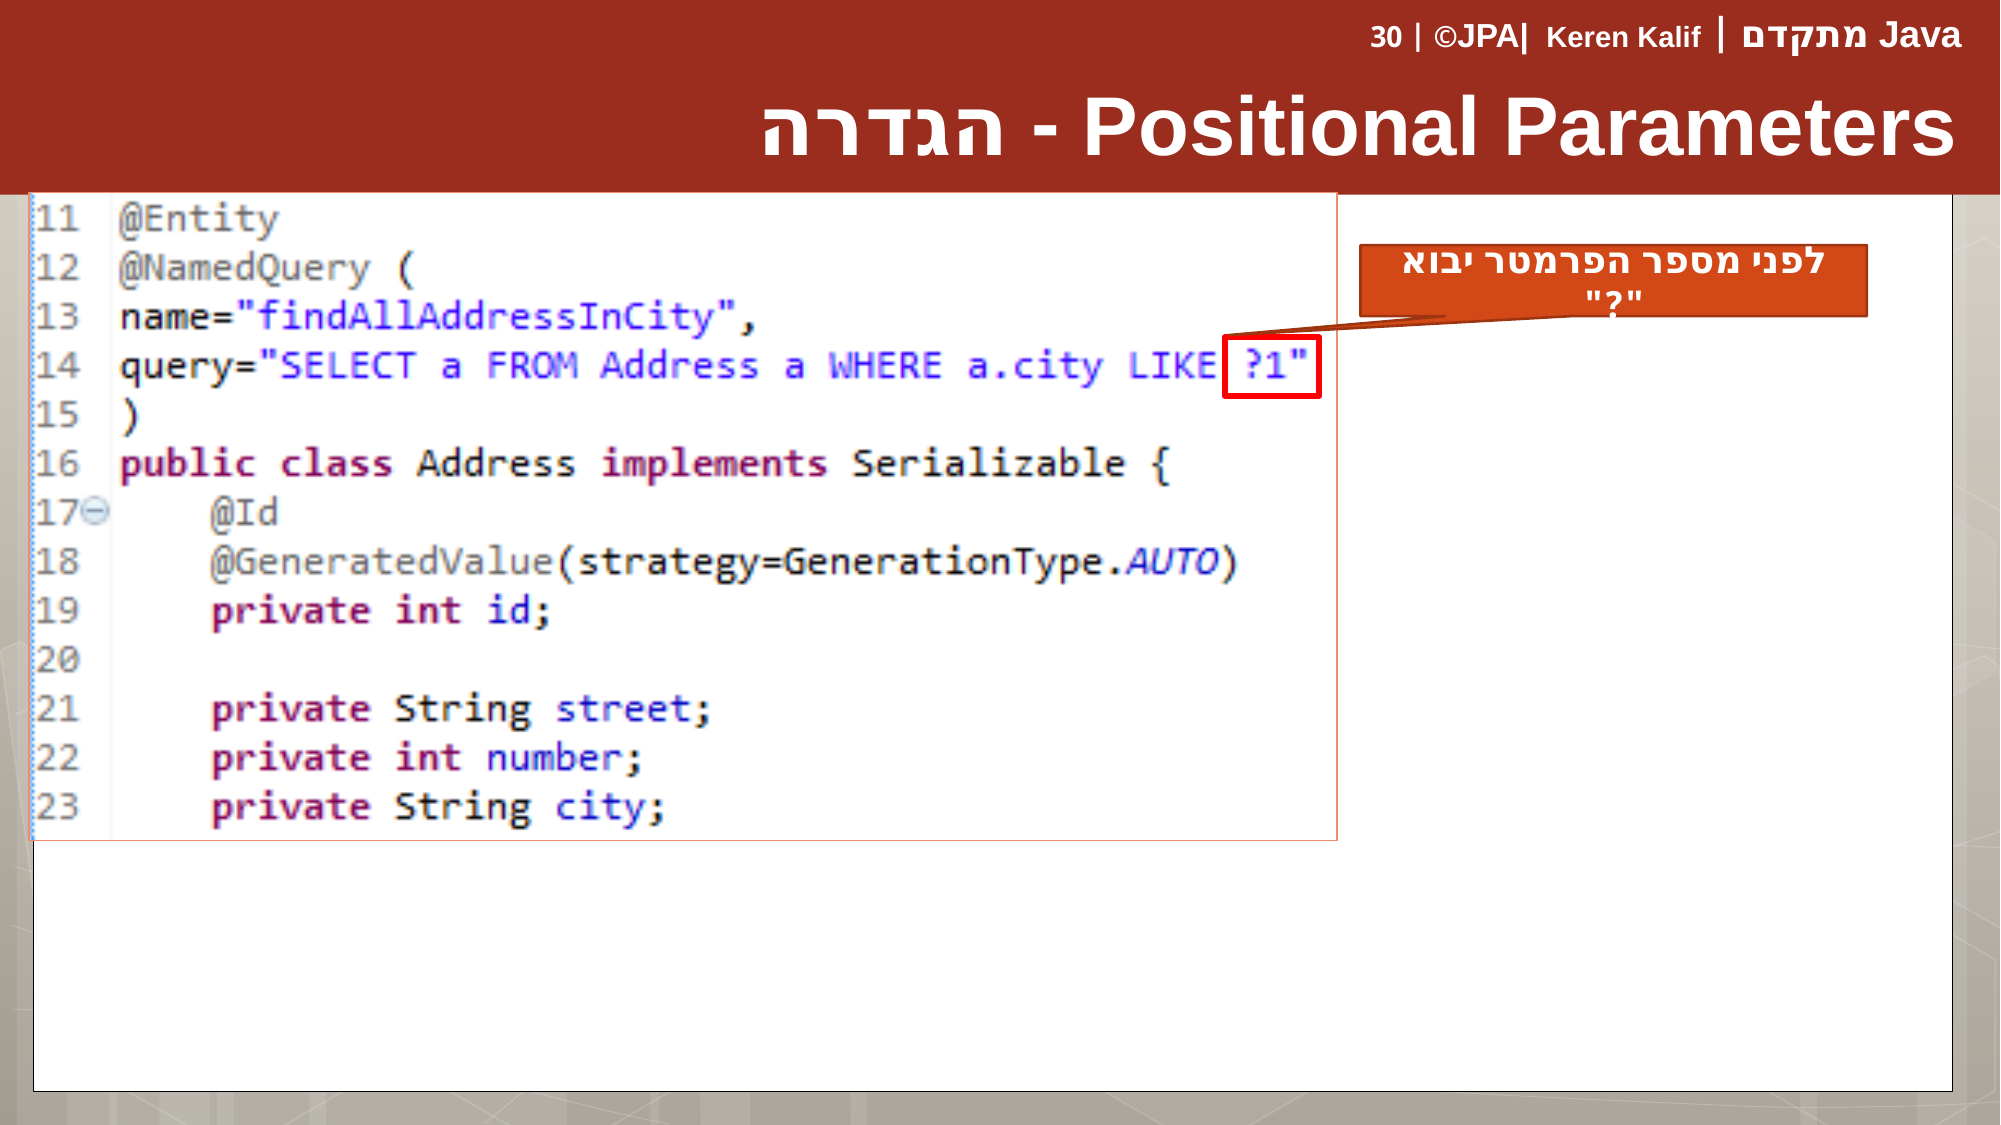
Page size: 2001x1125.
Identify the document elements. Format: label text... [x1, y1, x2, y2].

text_box לפני מספר הפרמטר יבוא "?" [1342, 243, 1869, 331]
picture [29, 192, 1337, 841]
title Positional Parameters - הגדרה [0, 64, 1973, 187]
